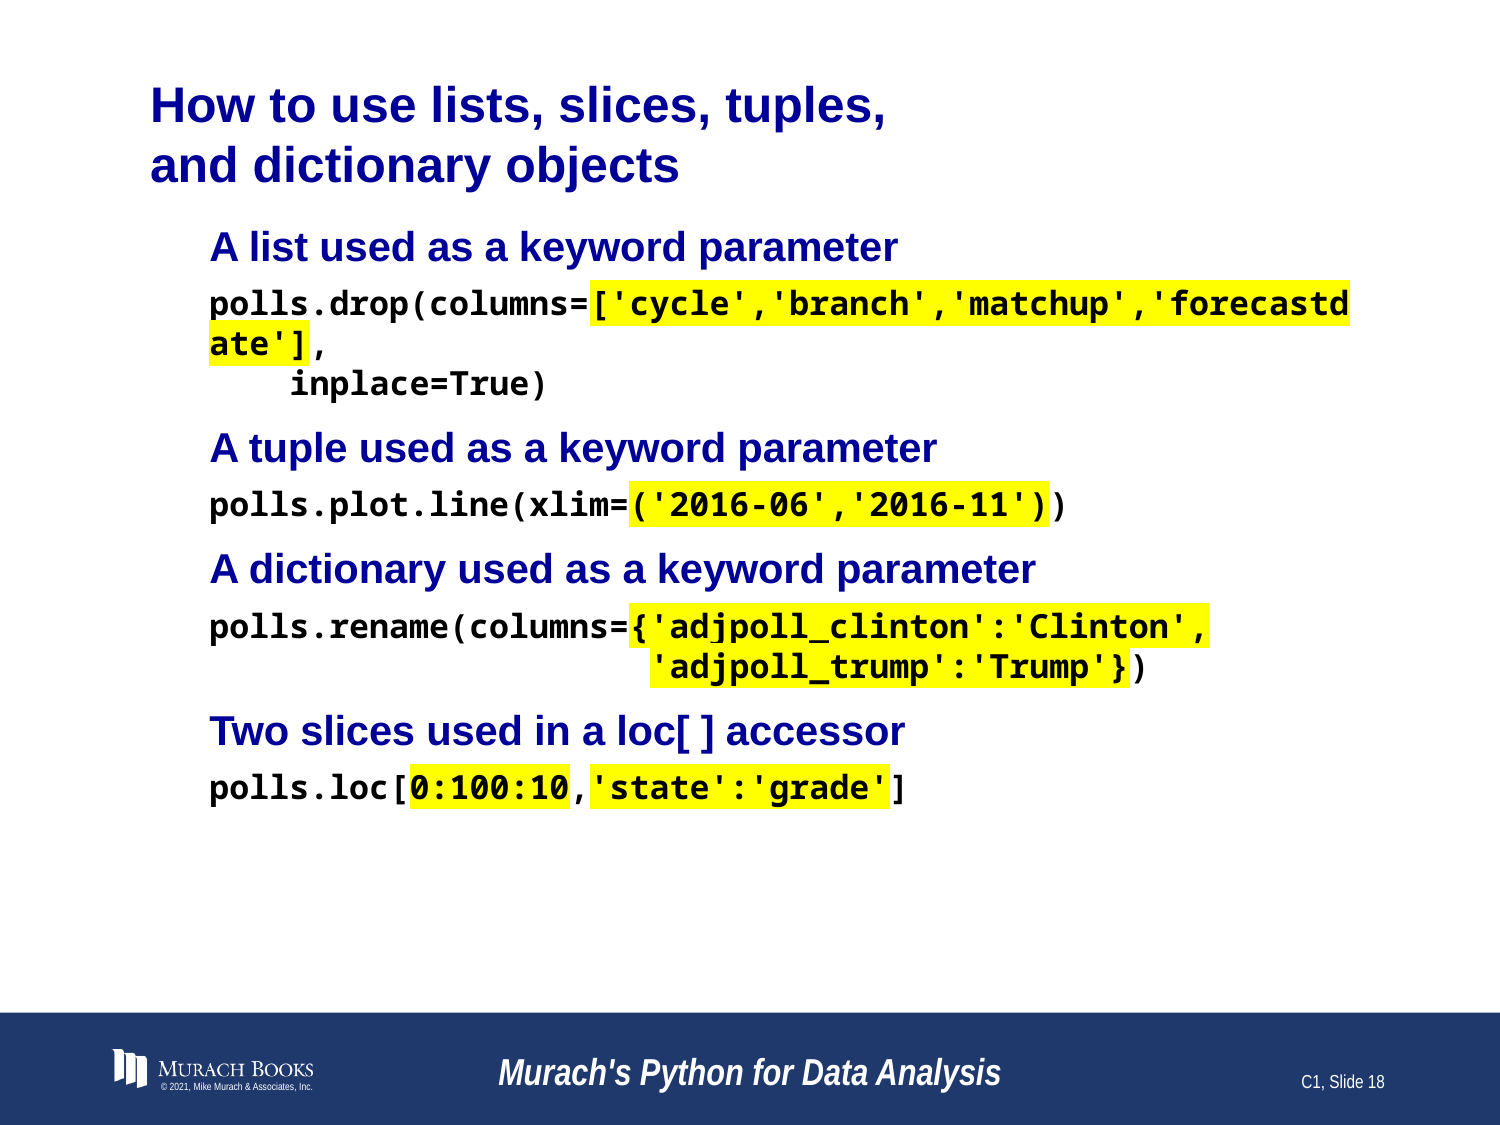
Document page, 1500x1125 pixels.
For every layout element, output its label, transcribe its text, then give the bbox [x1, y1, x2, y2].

list A list used as a keyword parameter polls.drop(columns=['cycle','branch','matchup','forecastdate'], inplace=True) A tuple used as a keyword parameter polls.plot.line(xlim=('2016-06','2016-11')) A dictionary used as a keyword parameter polls.rename(columns={'adjpoll_clinton':'Clinton', 'adjpoll_trump':'Trump'}) Two slices used in a loc[ ] accessor polls.loc[0:100:10,'state':'grade'] [137, 212, 1375, 975]
footer © 2021, Mike Murach & Associates, Inc. [12, 1025, 463, 1100]
slide_number C1, Slide 18 [1087, 1025, 1400, 1100]
title How to use lists, slices, tuples, and dictionary objects [150, 72, 1350, 194]
slide_number Murach's Python for Data Analysis [463, 1025, 1050, 1100]
